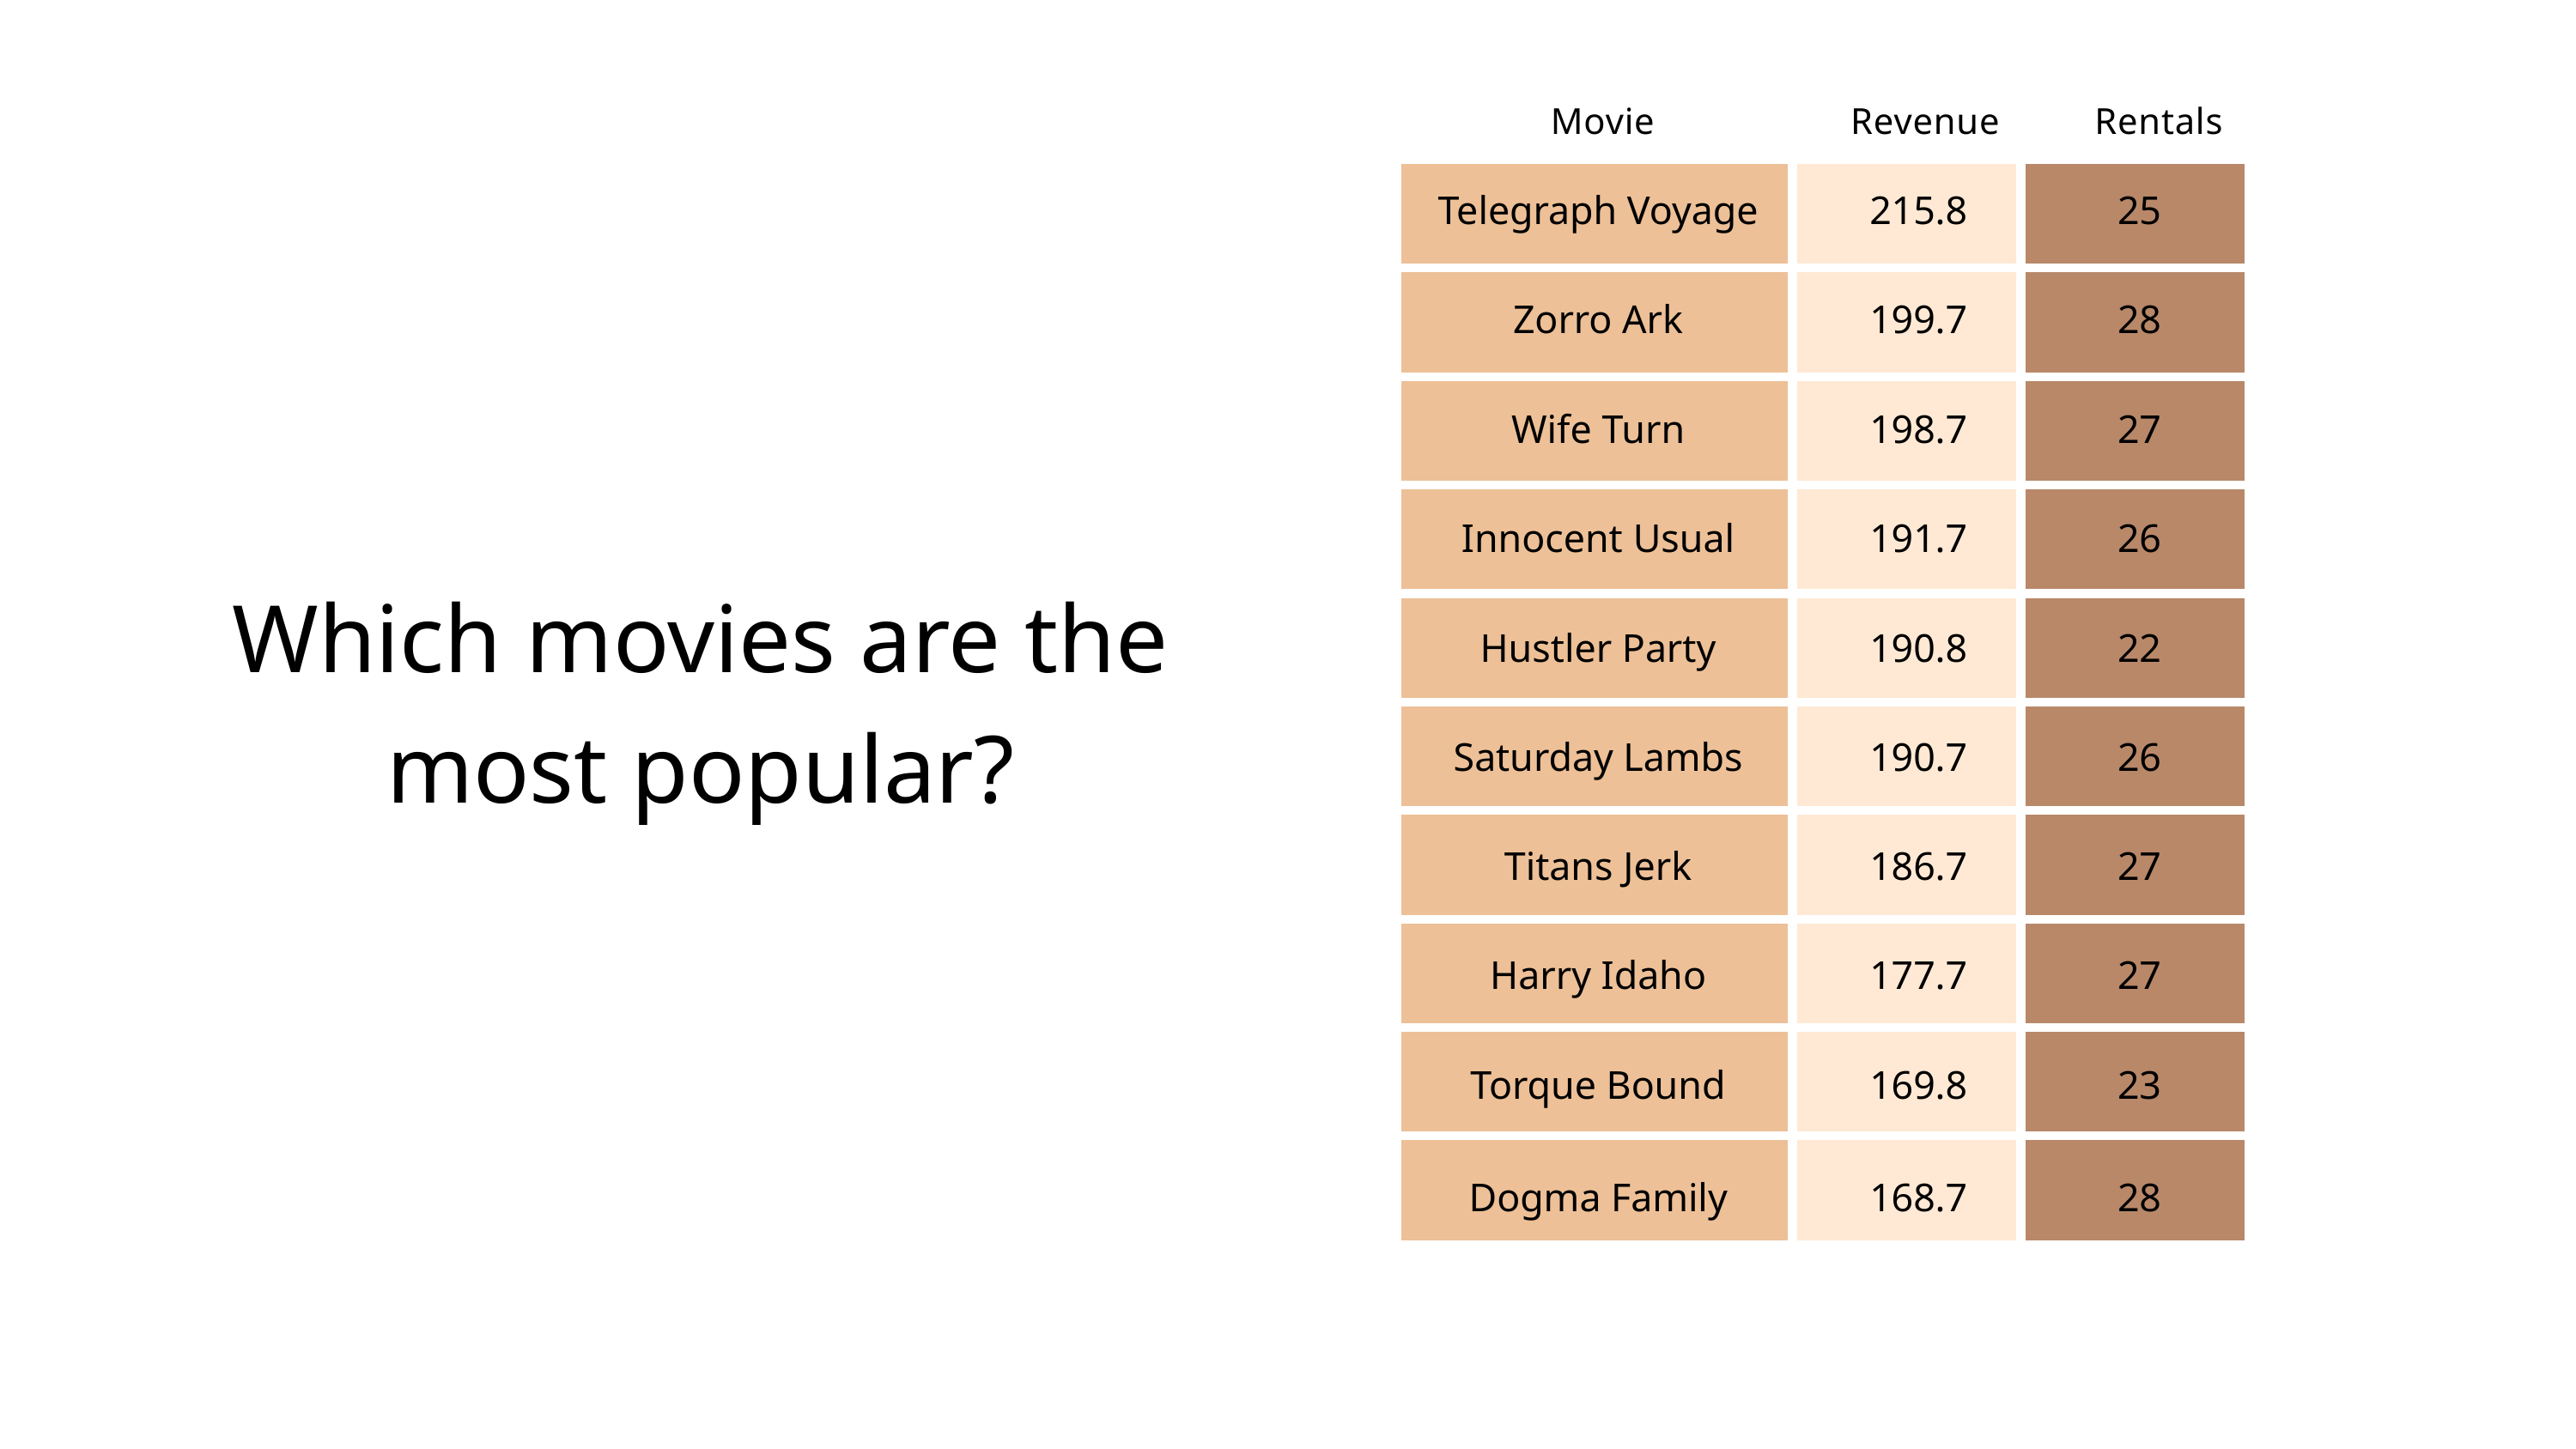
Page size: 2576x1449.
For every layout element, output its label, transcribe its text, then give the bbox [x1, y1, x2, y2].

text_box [2041, 90, 2276, 164]
table_cell Harry Idaho [1389, 937, 1807, 1046]
table_cell Zorro Ark [1389, 281, 1807, 390]
table_cell 186.7 [1807, 828, 2030, 937]
table_cell Dogma Family [1389, 1155, 1807, 1271]
table_cell Innocent Usual [1389, 500, 1807, 609]
table_header 215.8 [1807, 172, 2030, 281]
table_cell 27 [2030, 390, 2250, 500]
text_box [1807, 90, 2040, 164]
table_cell 28 [2030, 1155, 2250, 1271]
text_box Which movies are the most popular? [144, 561, 1256, 822]
table_cell 22 [2030, 609, 2250, 718]
table_cell 168.7 [1807, 1155, 2030, 1271]
table_cell 199.7 [1807, 281, 2030, 390]
table_cell Wife Turn [1389, 390, 1807, 500]
table_cell 26 [2030, 718, 2250, 828]
table_cell 169.8 [1807, 1046, 2030, 1155]
table_header Telegraph Voyage [1389, 172, 1807, 281]
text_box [1418, 90, 1788, 164]
table_cell Saturday Lambs [1389, 718, 1807, 828]
table_cell 28 [2030, 281, 2250, 390]
table_cell 198.7 [1807, 390, 2030, 500]
table_cell Hustler Party [1389, 609, 1807, 718]
table_cell 26 [2030, 500, 2250, 609]
table_cell 27 [2030, 828, 2250, 937]
table_header [1797, 164, 2016, 172]
table_cell 191.7 [1807, 500, 2030, 609]
table_cell 190.7 [1807, 718, 2030, 828]
table_cell 27 [2030, 937, 2250, 1046]
table_header [1401, 164, 1788, 172]
table_cell 23 [2030, 1046, 2250, 1155]
table_header 25 [2030, 172, 2250, 281]
table_cell Torque Bound [1389, 1046, 1807, 1155]
table_cell Titans Jerk [1389, 828, 1807, 937]
table_cell 177.7 [1807, 937, 2030, 1046]
table_cell 190.8 [1807, 609, 2030, 718]
